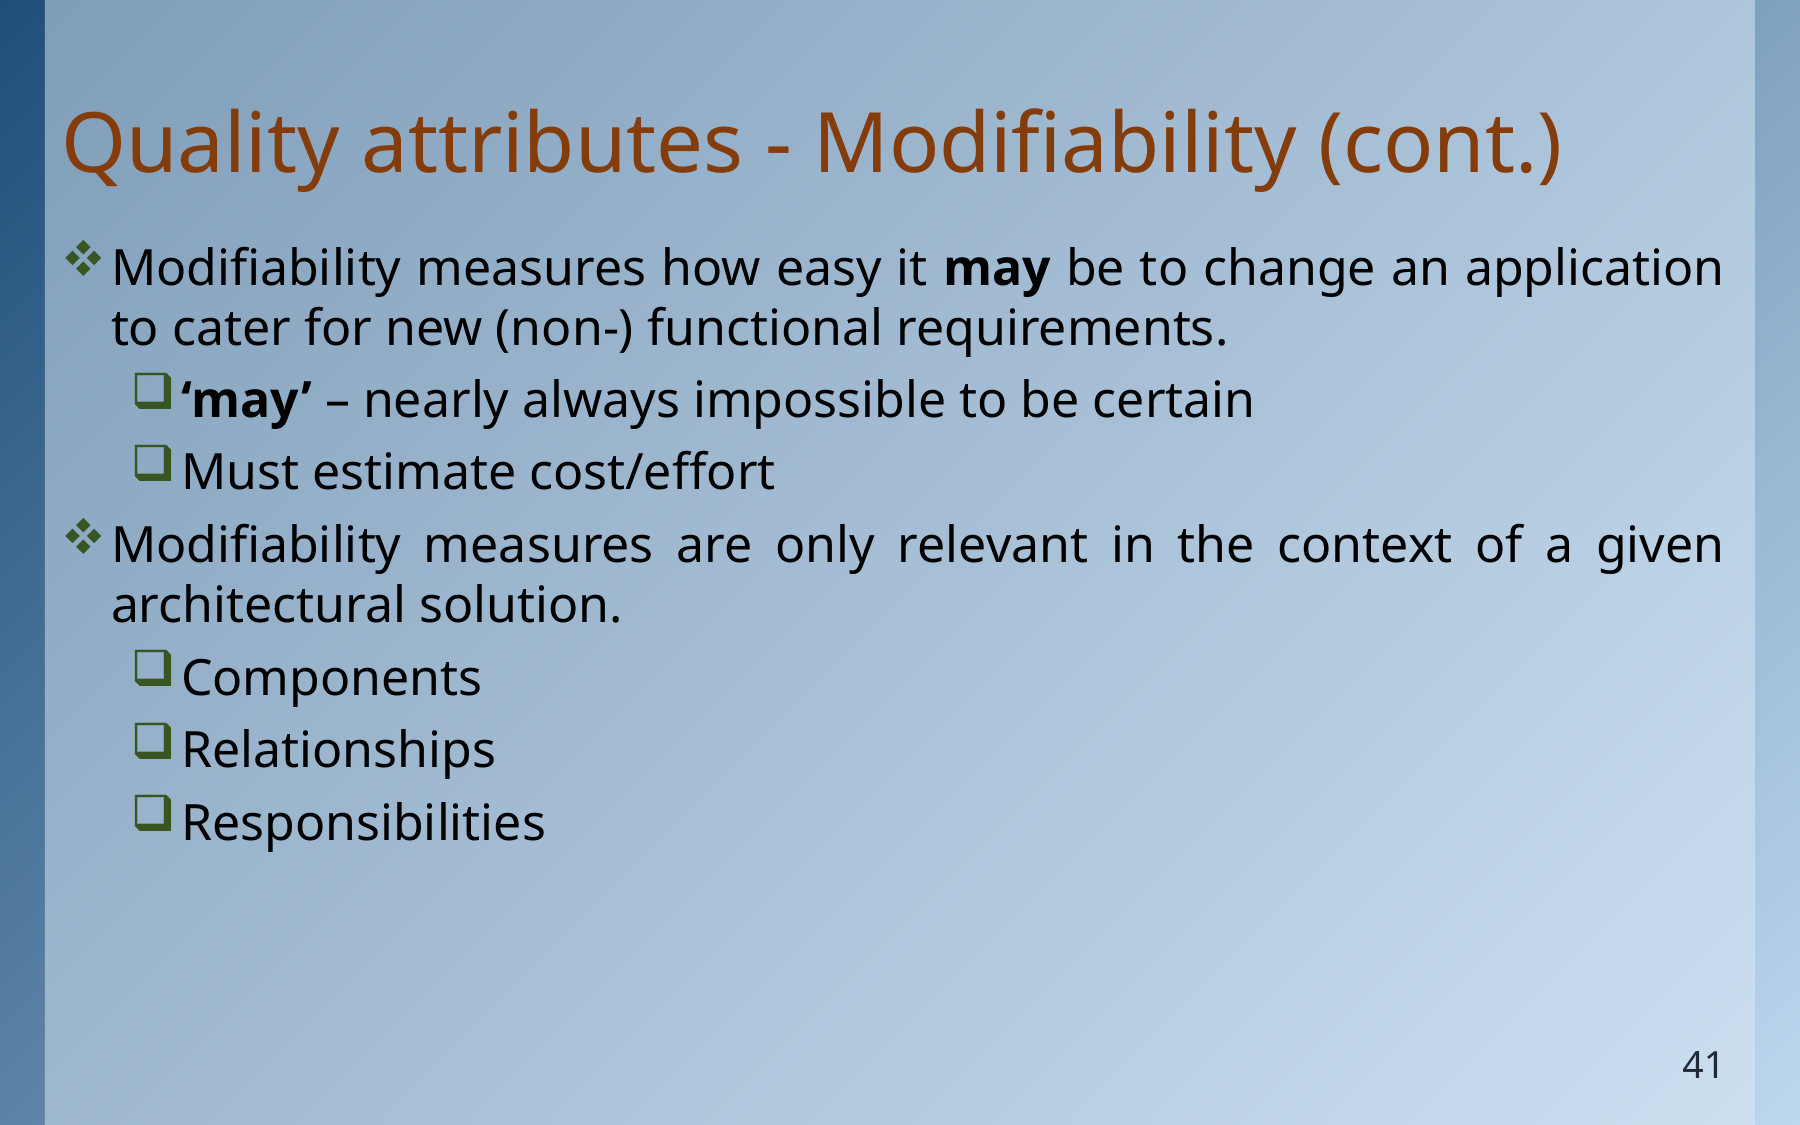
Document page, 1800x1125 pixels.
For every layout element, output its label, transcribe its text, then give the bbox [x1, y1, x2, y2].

slide_number 41 [1581, 1050, 1746, 1103]
list Modifiability measures how easy it may be to change an application to cater for new (non-) functional requirements. ‘may’ – nearly always impossible to be certain Must estimate cost/effort Modifiability measures are only relevant in the context of a given architectural solution. Components Relationships Responsibilities [40, 224, 1746, 1025]
title Quality attributes - Modifiability (cont.) [40, 12, 1746, 200]
